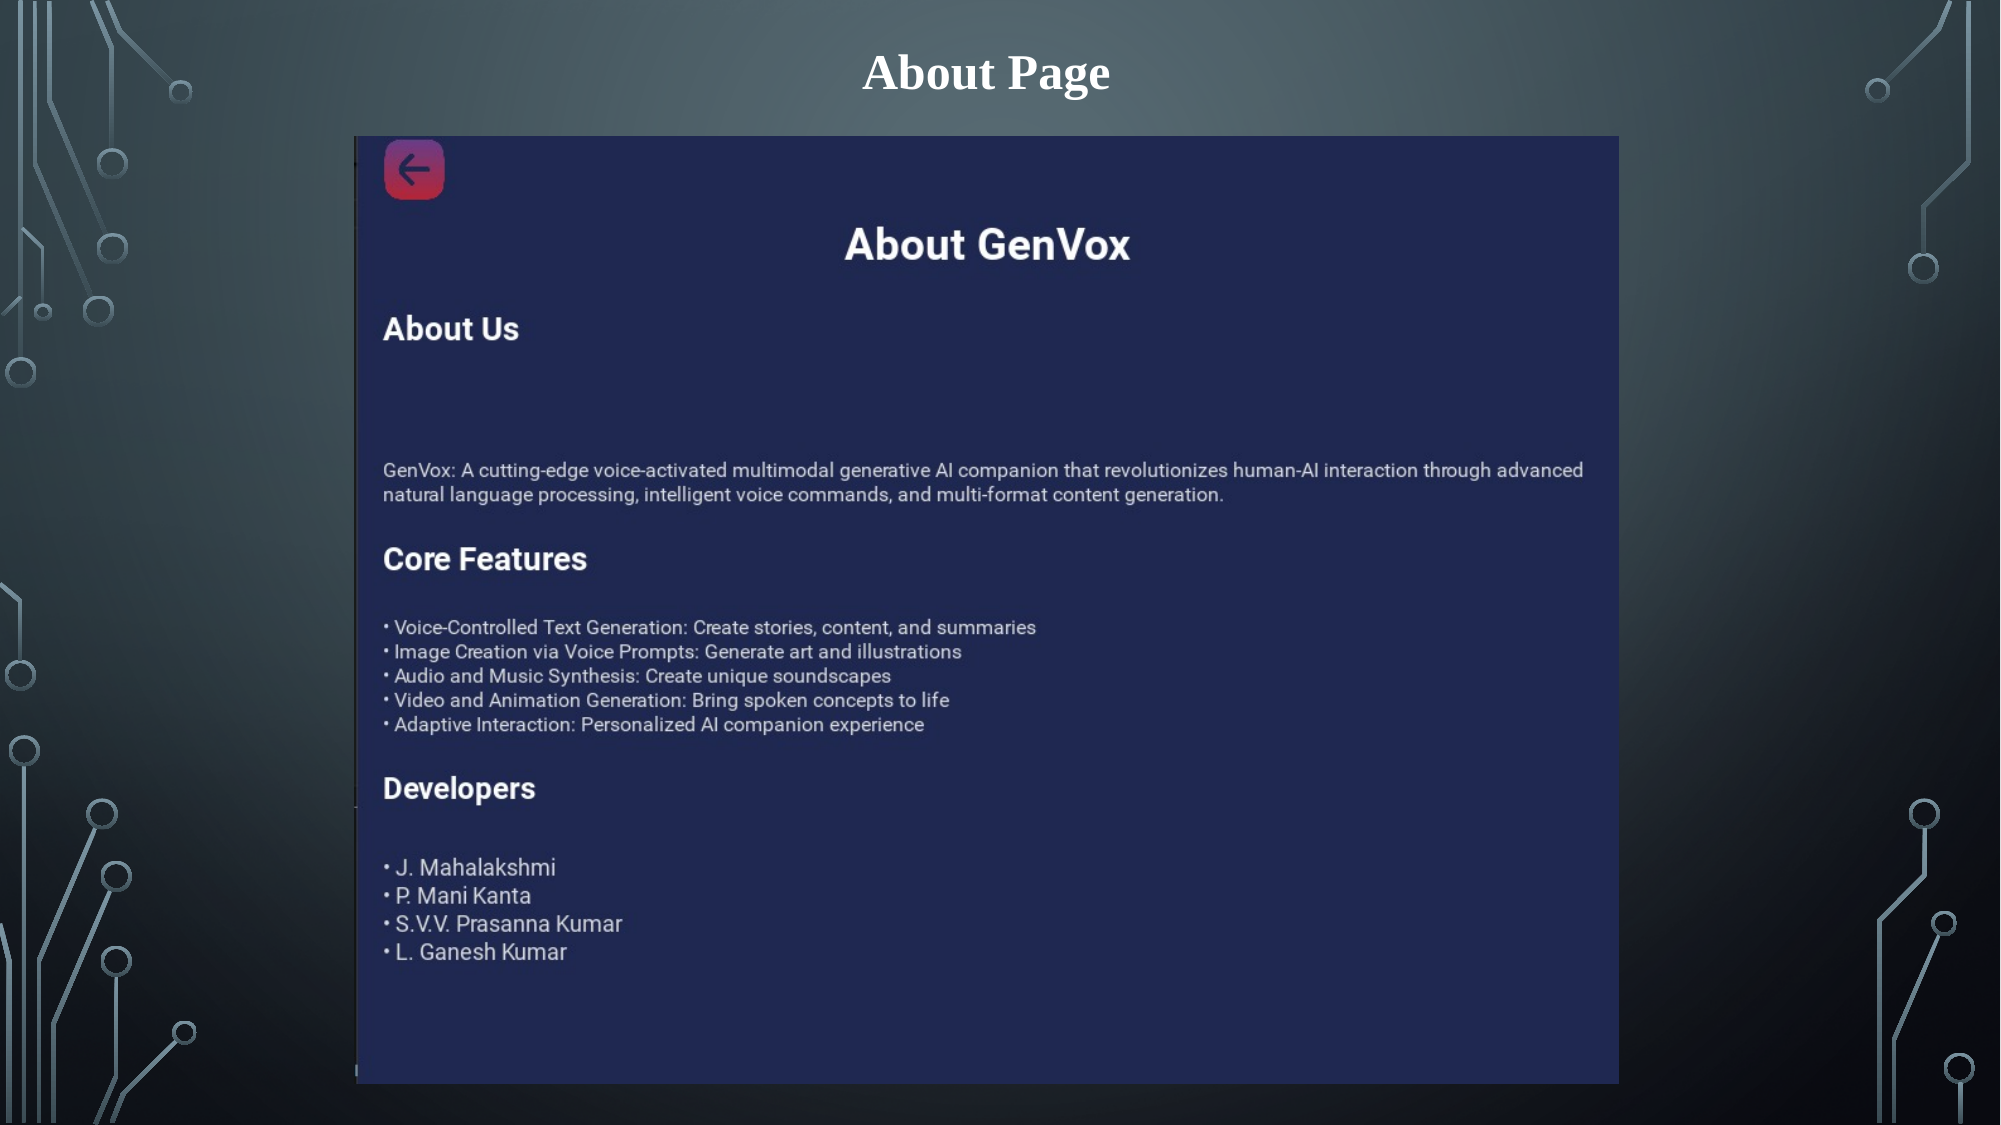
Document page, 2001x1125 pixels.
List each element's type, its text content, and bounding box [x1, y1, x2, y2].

picture [354, 136, 1619, 1085]
text_box About Page [721, 31, 1252, 107]
